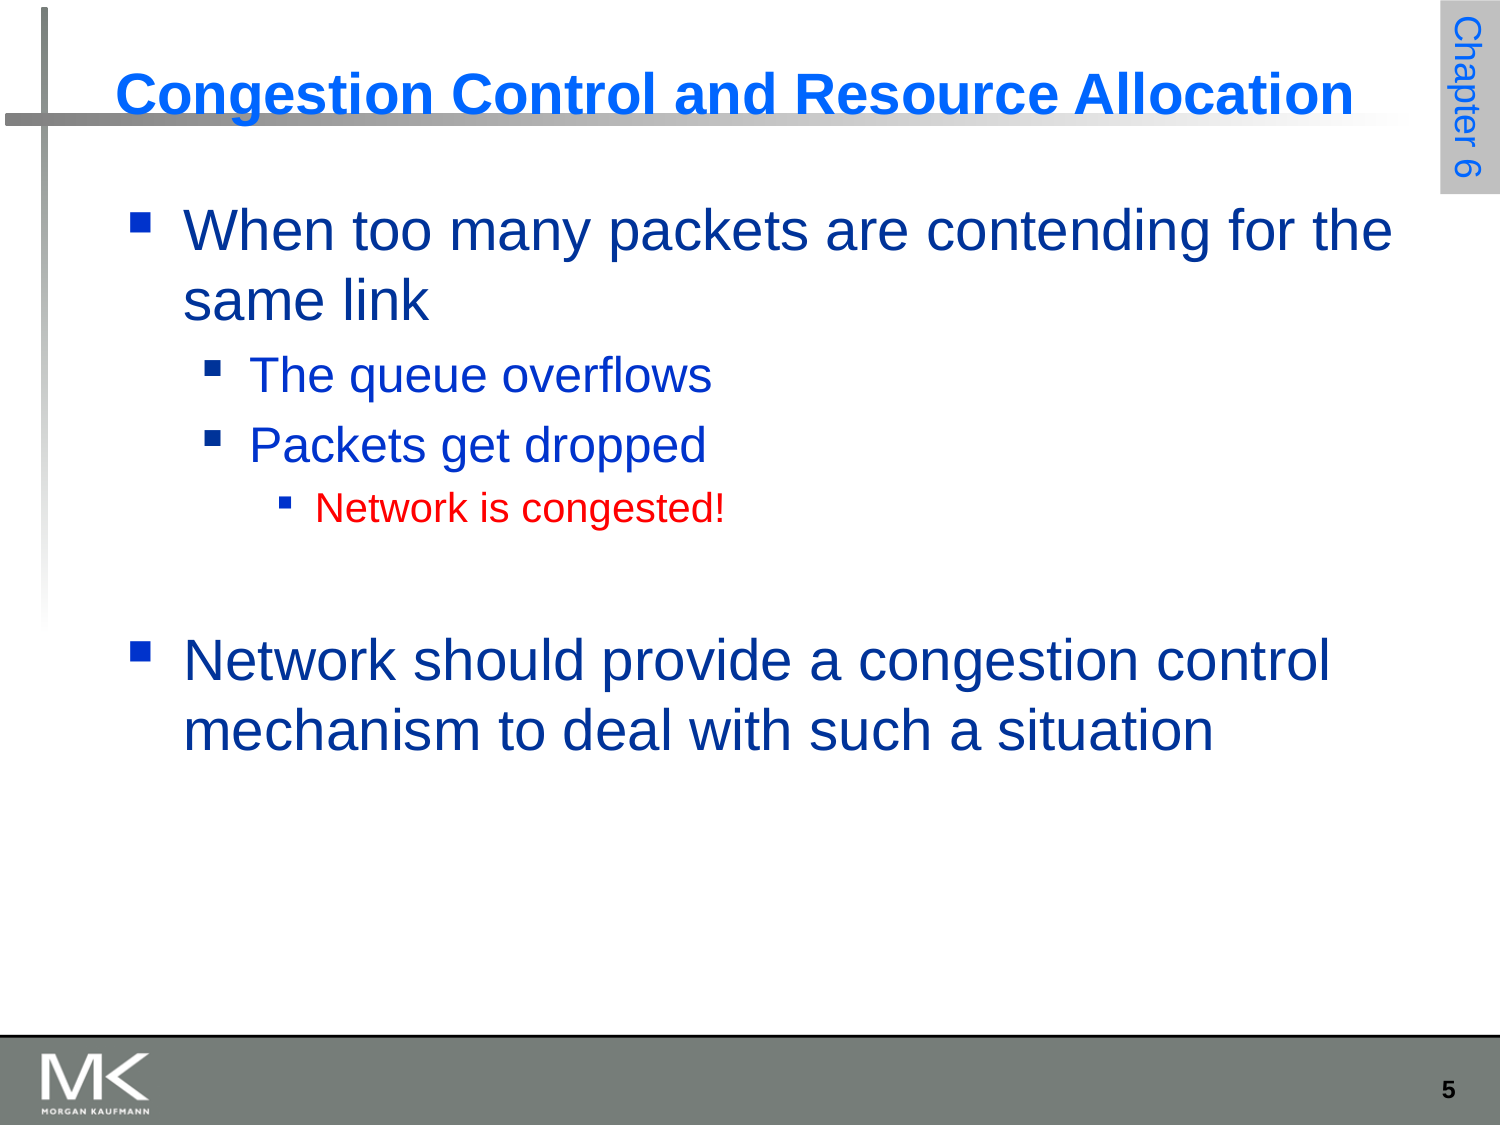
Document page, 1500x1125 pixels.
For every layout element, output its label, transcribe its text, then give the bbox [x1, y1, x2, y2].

list When too many packets are contending for the same link The queue overflows Packets get dropped Network is congested! Network should provide a congestion control mechanism to deal with such a situation [112, 184, 1469, 1024]
title Congestion Control and Resource Allocation [100, 48, 1459, 135]
picture [29, 1046, 160, 1123]
